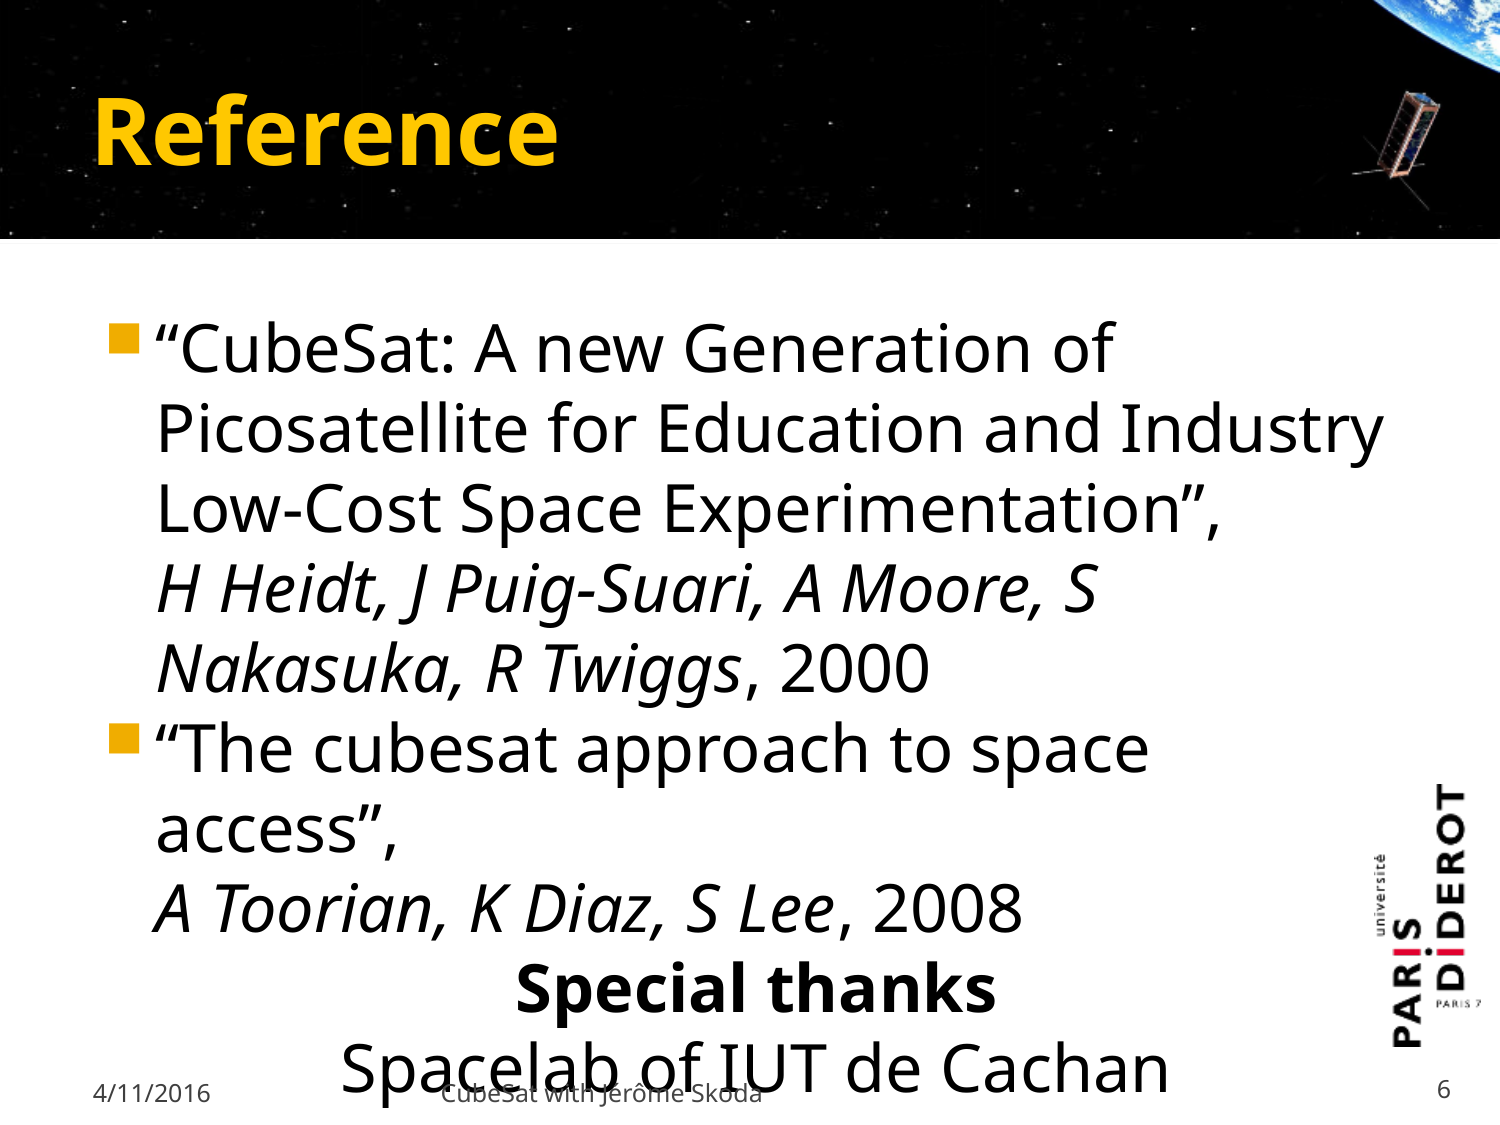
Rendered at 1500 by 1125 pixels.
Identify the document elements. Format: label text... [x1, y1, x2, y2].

picture [1374, 784, 1481, 1047]
title Reference [75, 25, 1425, 231]
footer CubeSat with Jérôme Skoda [433, 1062, 1337, 1108]
list “CubeSat: A new Generation of Picosatellite for Education and Industry Low-Cost Space Experimentation”, H Heidt, J Puig-Suari, A Moore, S Nakasuka, R Twiggs, 2000 “The cubesat approach to space access”, A Toorian, K Diaz, S Lee, 2008 Special thanks Spacelab of IUT de Cachan [74, 290, 1426, 1051]
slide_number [75, 1062, 425, 1108]
picture [0, 0, 1500, 239]
slide_number 6 [1345, 1062, 1467, 1108]
